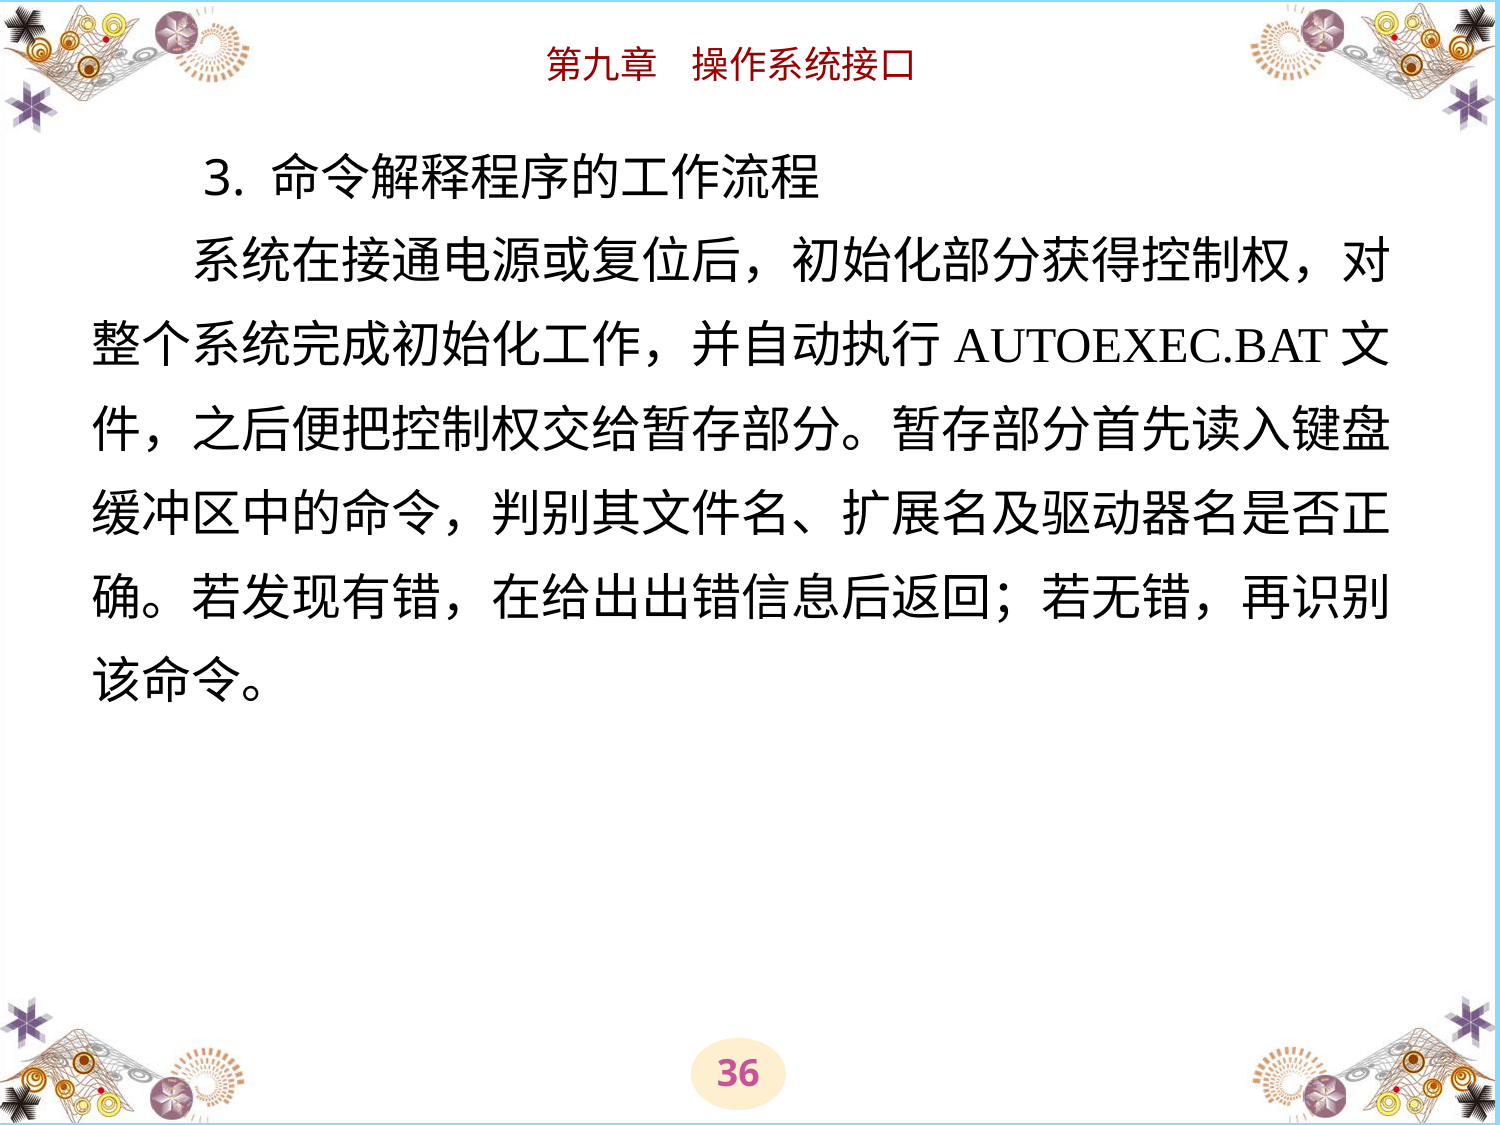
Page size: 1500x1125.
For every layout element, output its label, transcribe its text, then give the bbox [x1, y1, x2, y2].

title 3. 命令解释程序的工作流程 系统在接通电源或复位后，初始化部分获得控制权，对整个系统完成初始化工作，并自动执行AUTOEXEC.BAT文件，之后便把控制权交给暂存部分。暂存部分首先读入键盘缓冲区中的命令，判别其文件名、扩展名及驱动器名是否正确。若发现有错，在给出出错信息后返回；若无错，再识别该命令。 [76, 113, 1424, 1024]
picture [0, 2, 1495, 1123]
